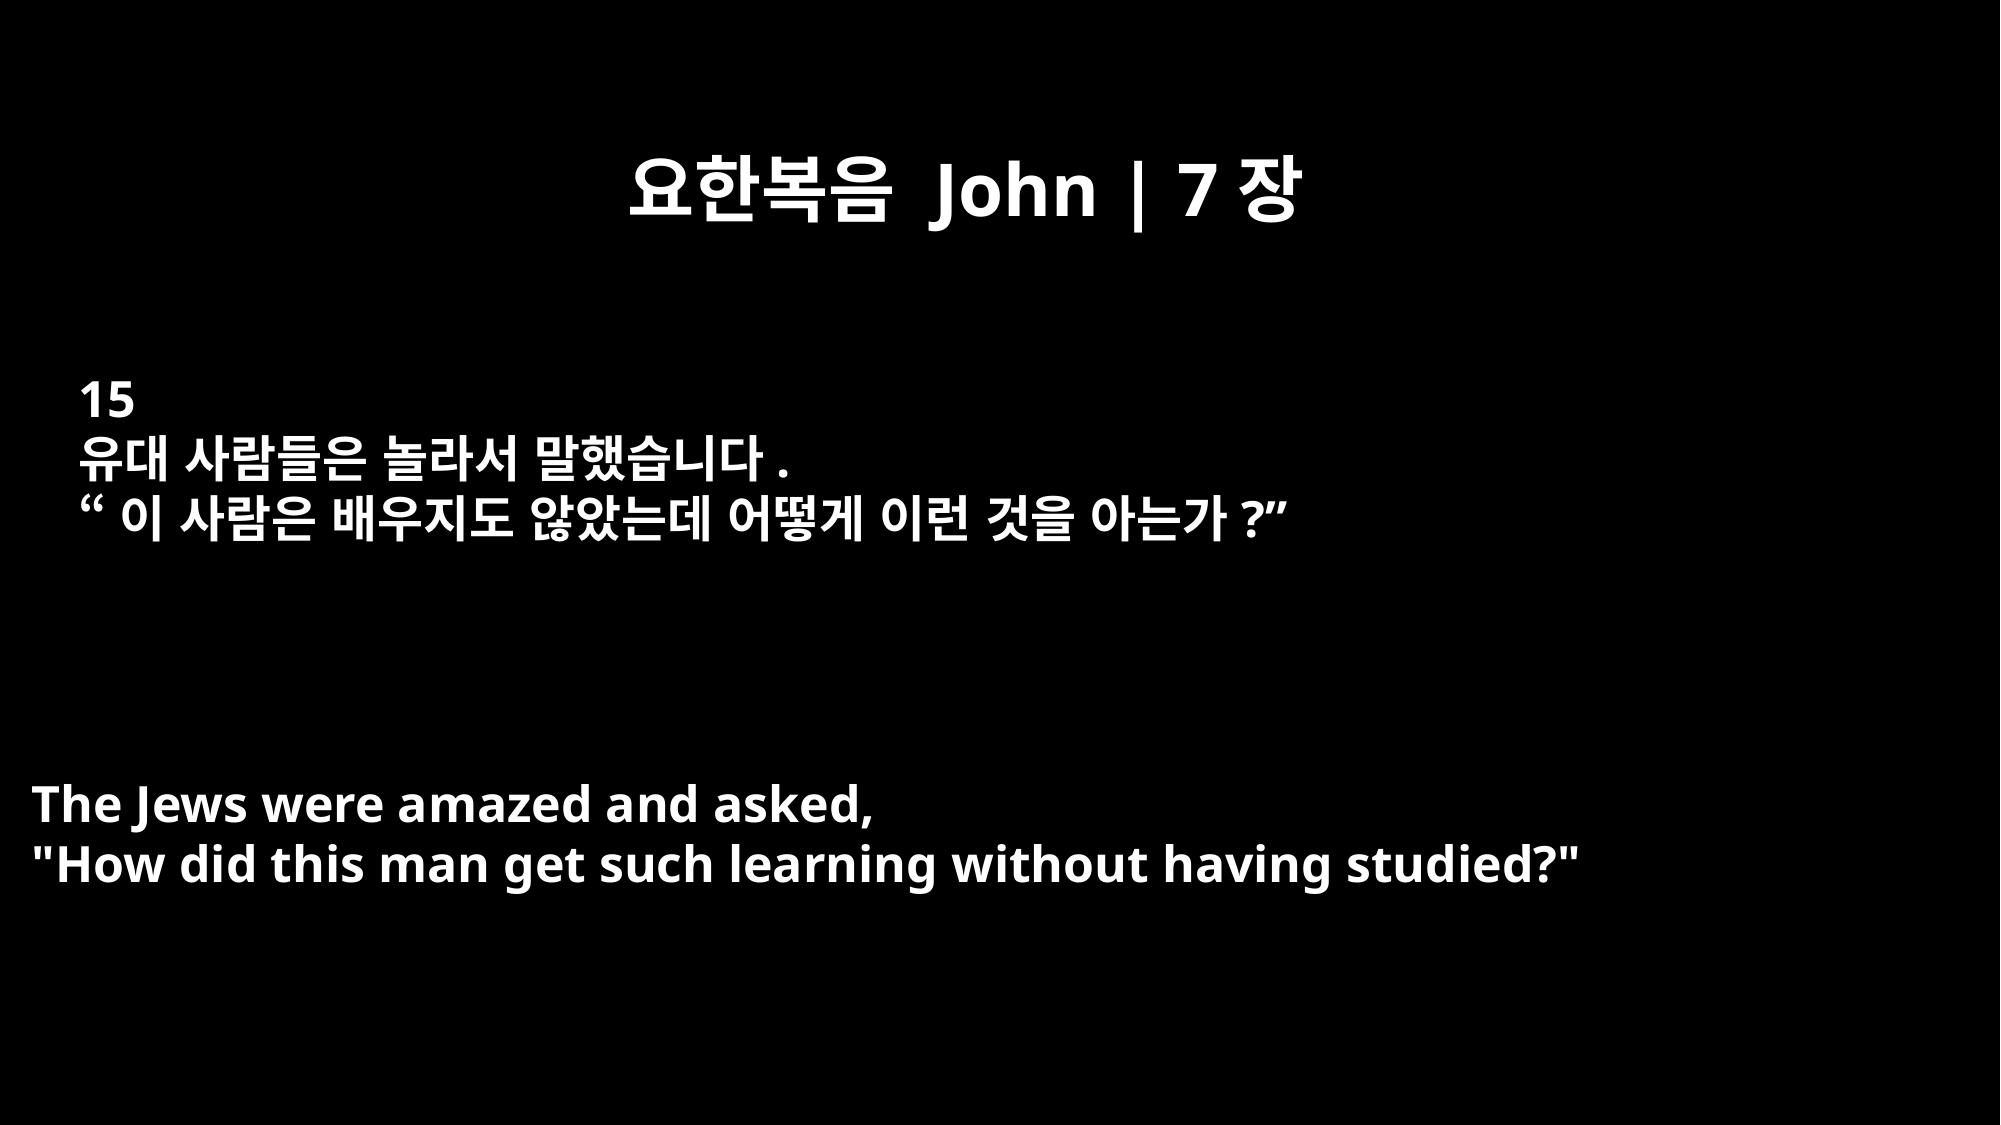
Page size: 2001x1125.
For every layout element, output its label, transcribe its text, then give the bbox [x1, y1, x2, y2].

text_box 15 유대 사람들은 놀라서 말했습니다. “이 사람은 배우지도 않았는데 어떻게 이런 것을 아는가?” [63, 359, 1302, 555]
text_box The Jews were amazed and asked, "How did this man get such learning without having studied?" [16, 764, 1597, 900]
text_box 요한복음 John | 7장 [612, 136, 1320, 239]
